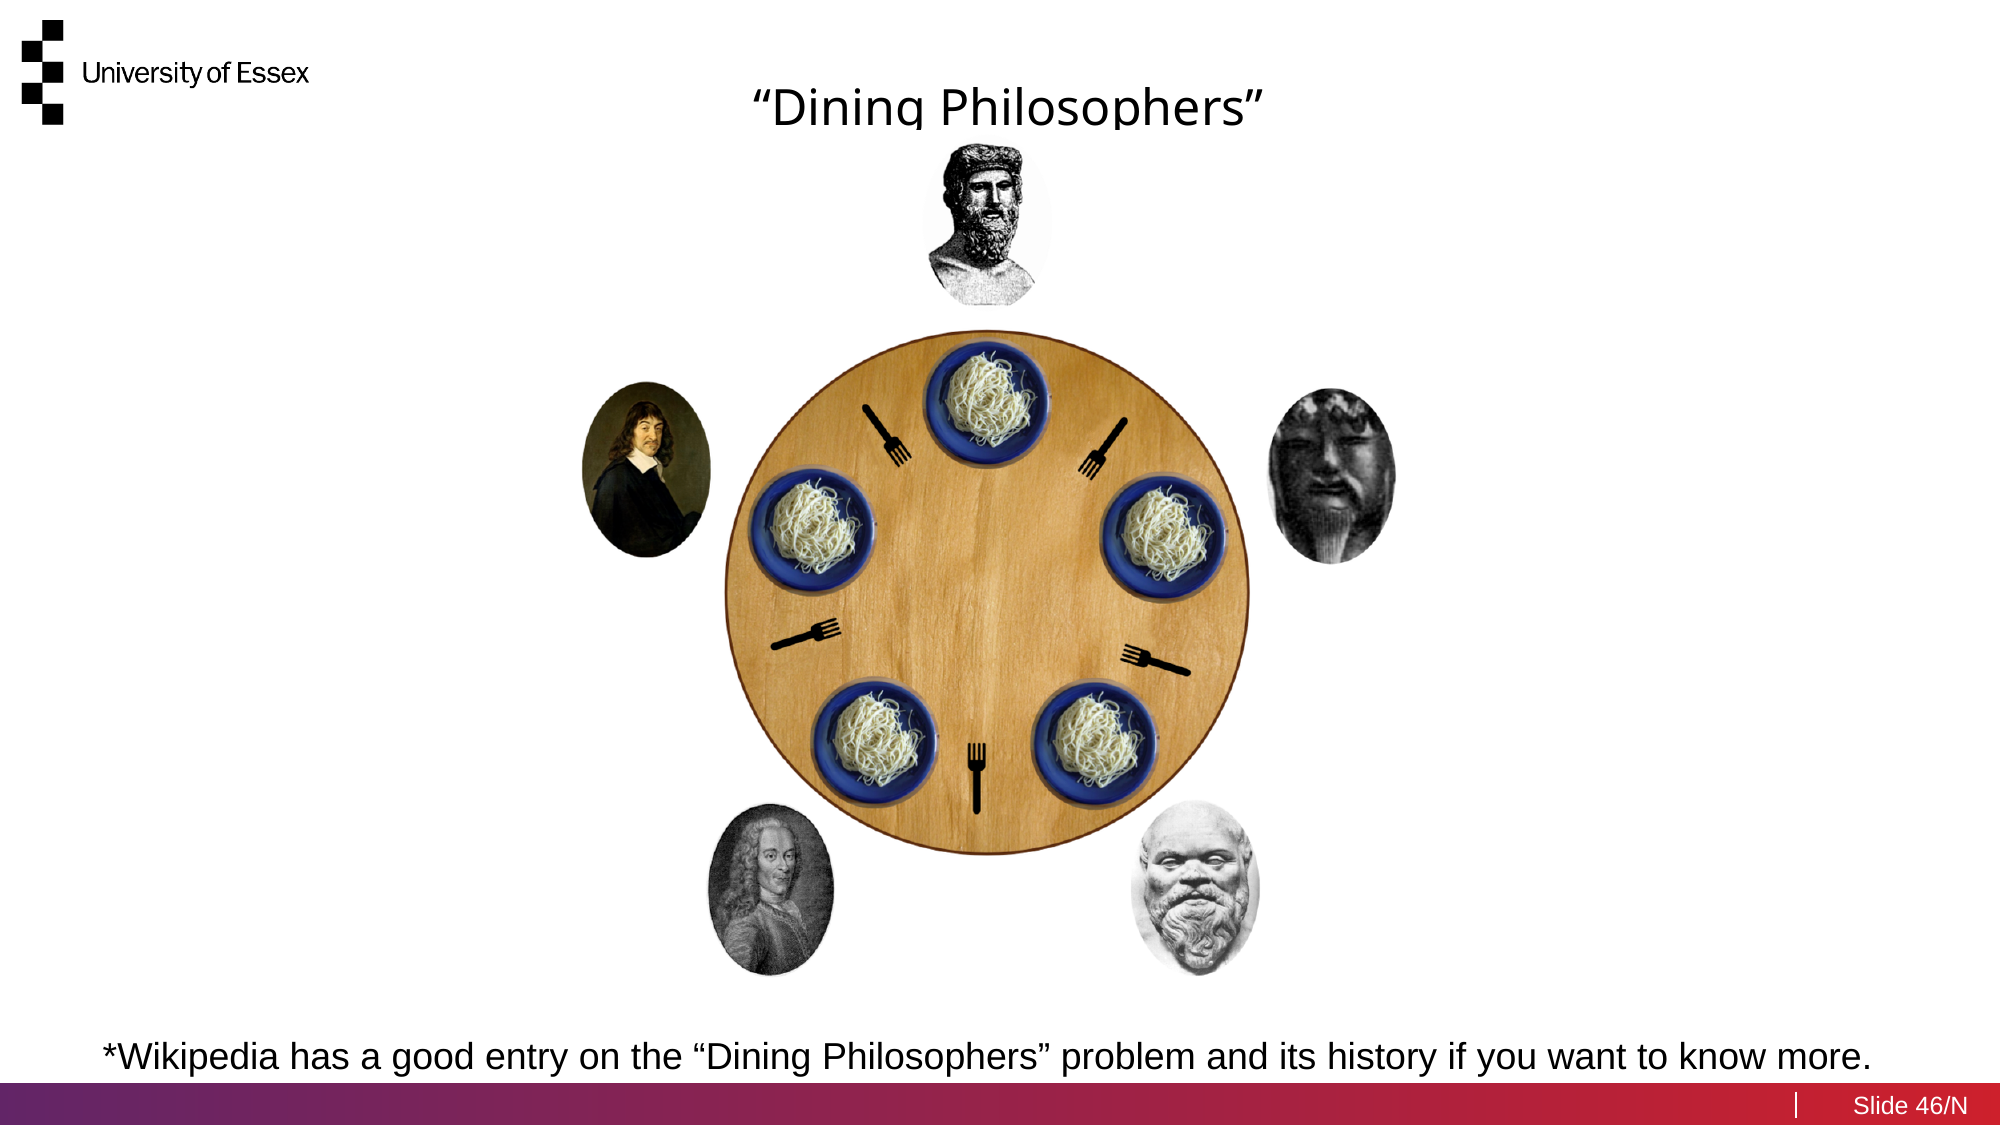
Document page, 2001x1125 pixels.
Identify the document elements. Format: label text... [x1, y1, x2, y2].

slide_number 46/N [1915, 1083, 2000, 1125]
picture [577, 130, 1397, 981]
list *Wikipedia has a good entry on the “Dining Philosophers” problem and its history if you want to know more. [58, 995, 1959, 1084]
picture [0, 0, 330, 146]
list “Dining Philosophers” [58, 49, 1959, 116]
